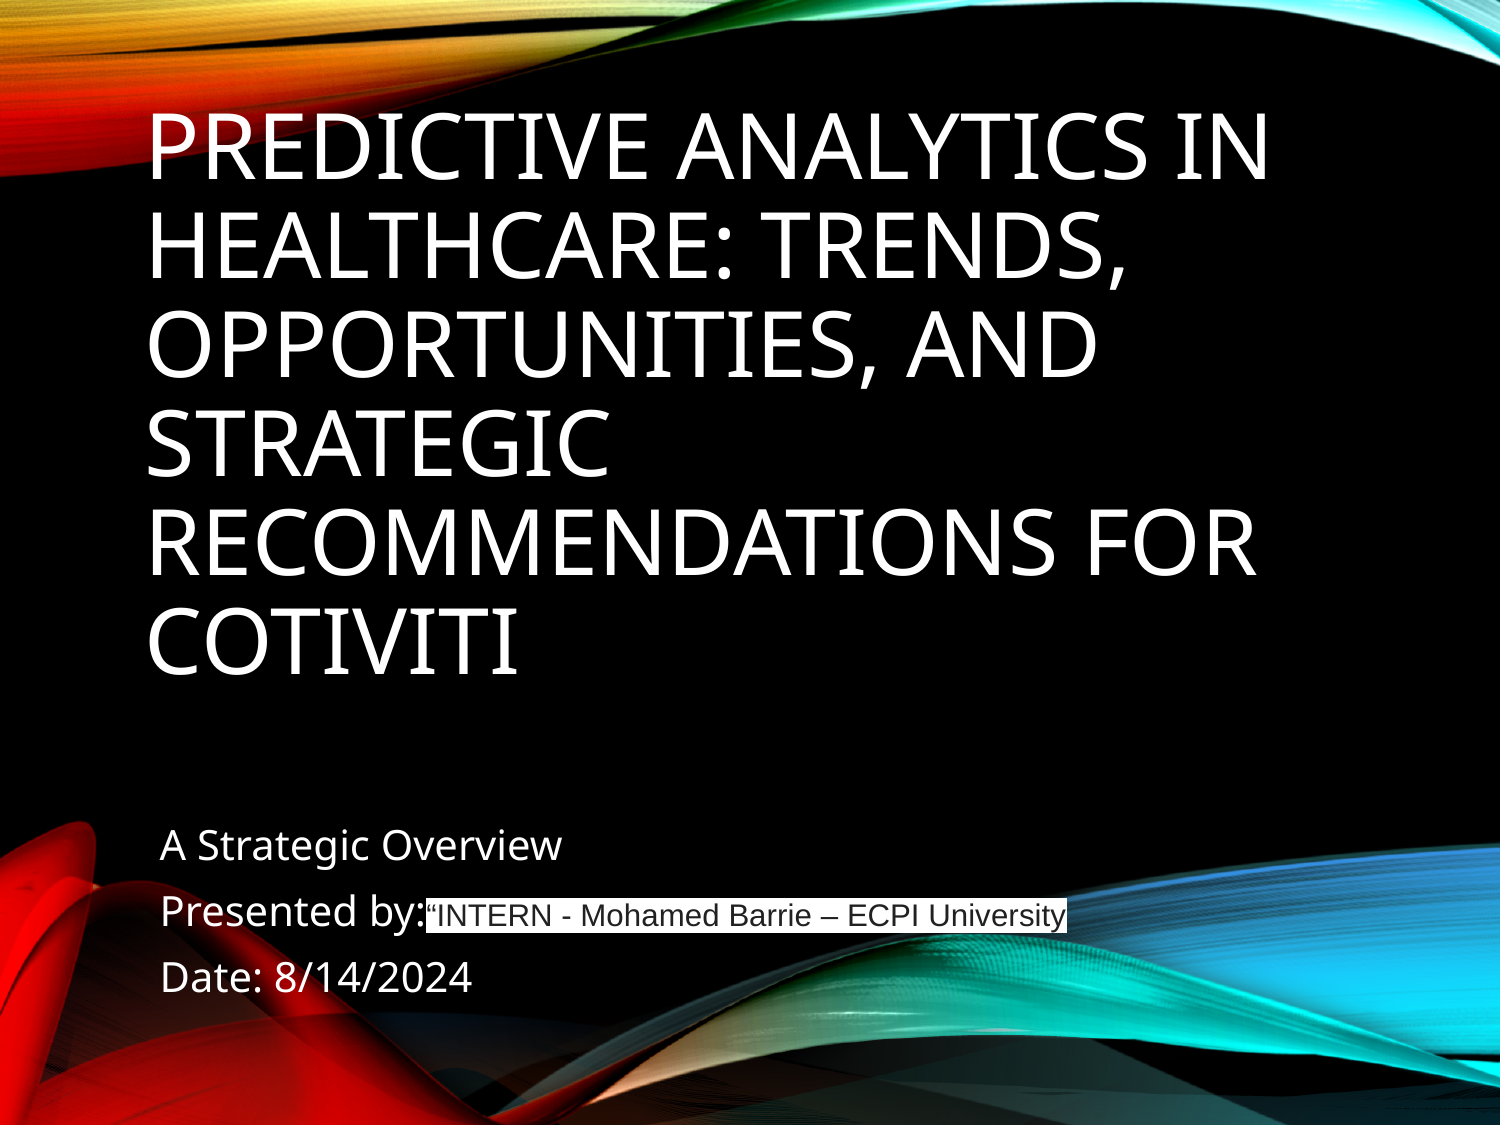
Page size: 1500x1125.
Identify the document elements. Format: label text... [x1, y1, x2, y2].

picture [0, 819, 1500, 1125]
subtitle A Strategic Overview Presented by:“INTERN - Mohamed Barrie – ECPI University Date: 8/14/2024 [144, 816, 1195, 1105]
picture [0, 0, 1500, 178]
title Predictive Analytics in Healthcare: Trends, Opportunities, and Strategic Recommendations for Cotiviti [129, 402, 1330, 702]
